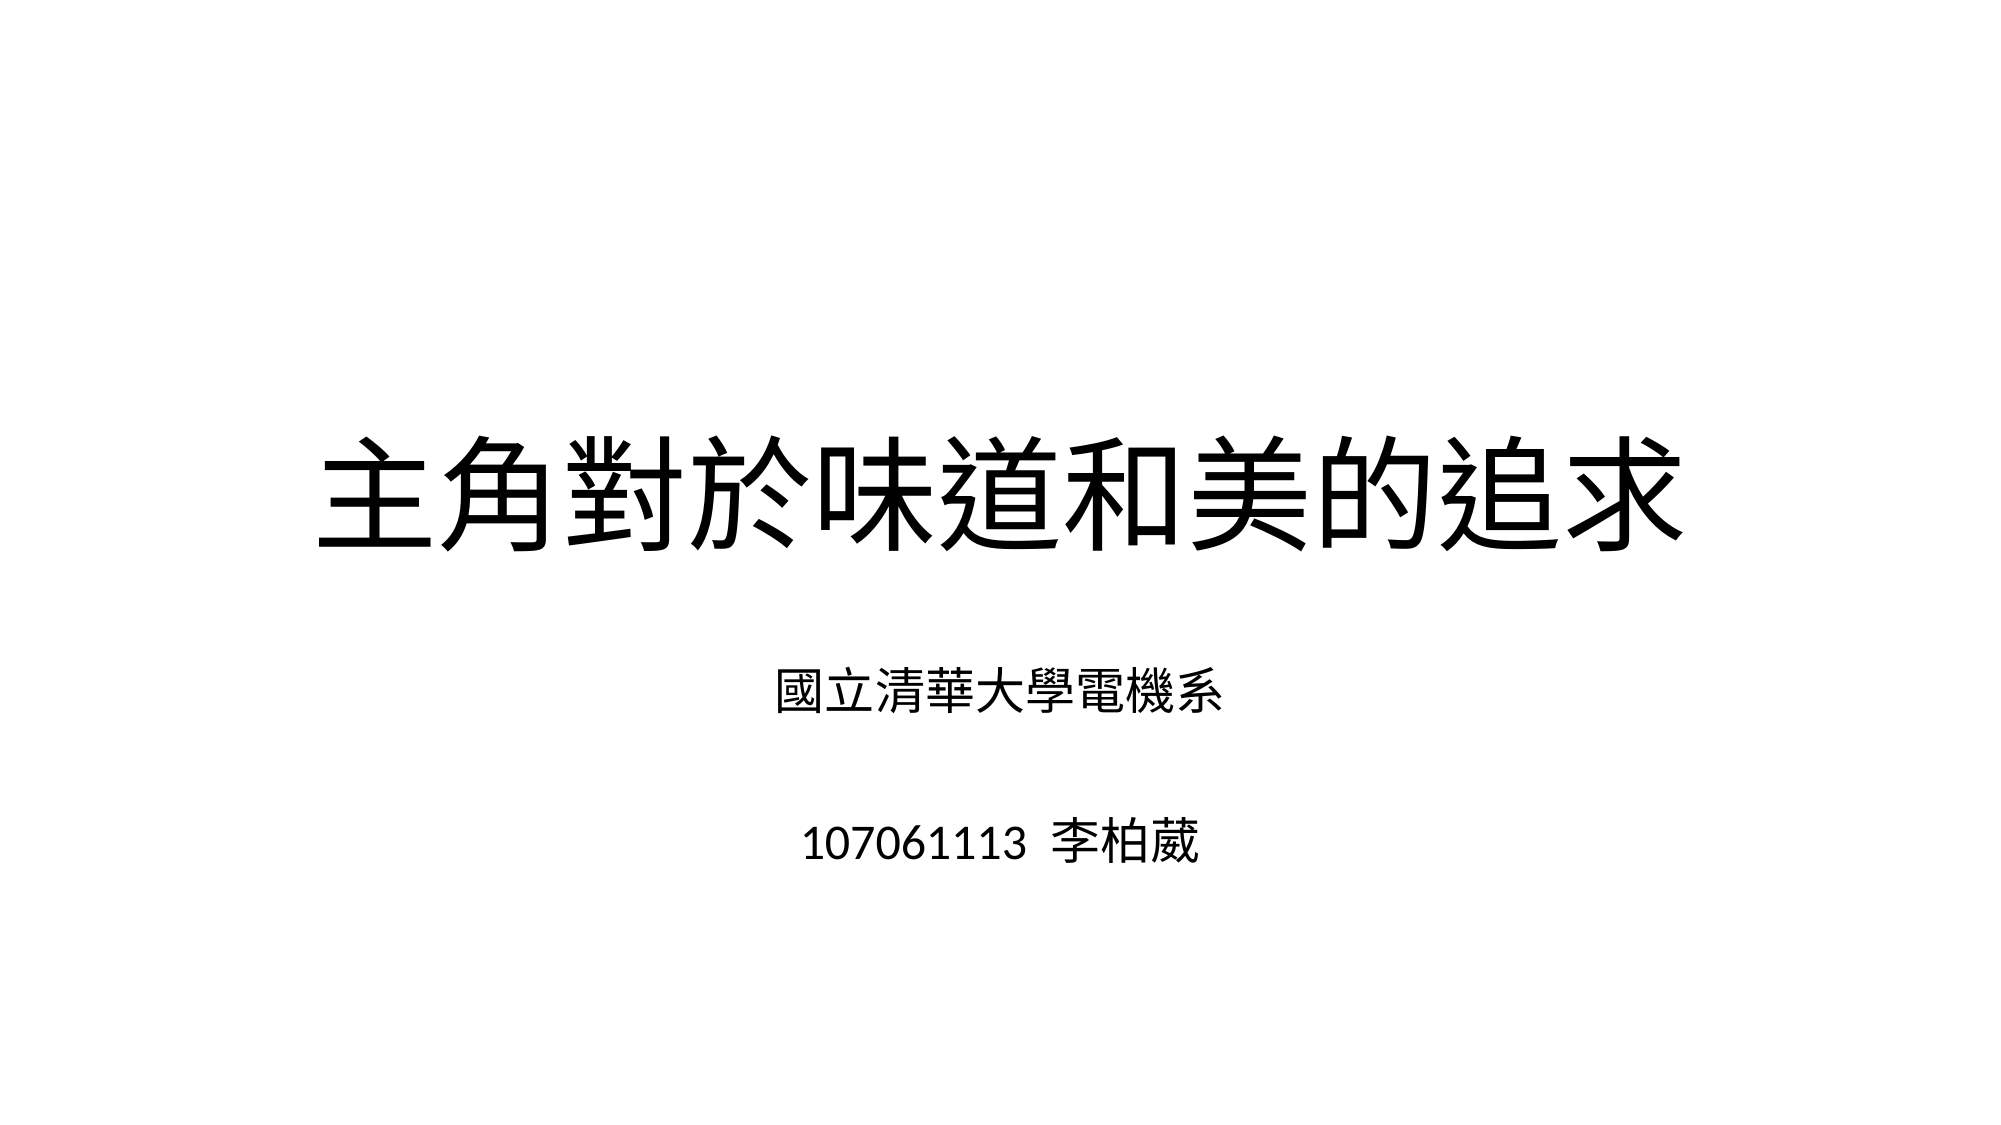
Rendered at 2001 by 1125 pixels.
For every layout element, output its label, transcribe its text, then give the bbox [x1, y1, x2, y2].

title 主角對於味道和美的追求 [249, 184, 1750, 576]
subtitle 國立清華大學電機系 107061113 李柏葳 [249, 659, 1750, 931]
